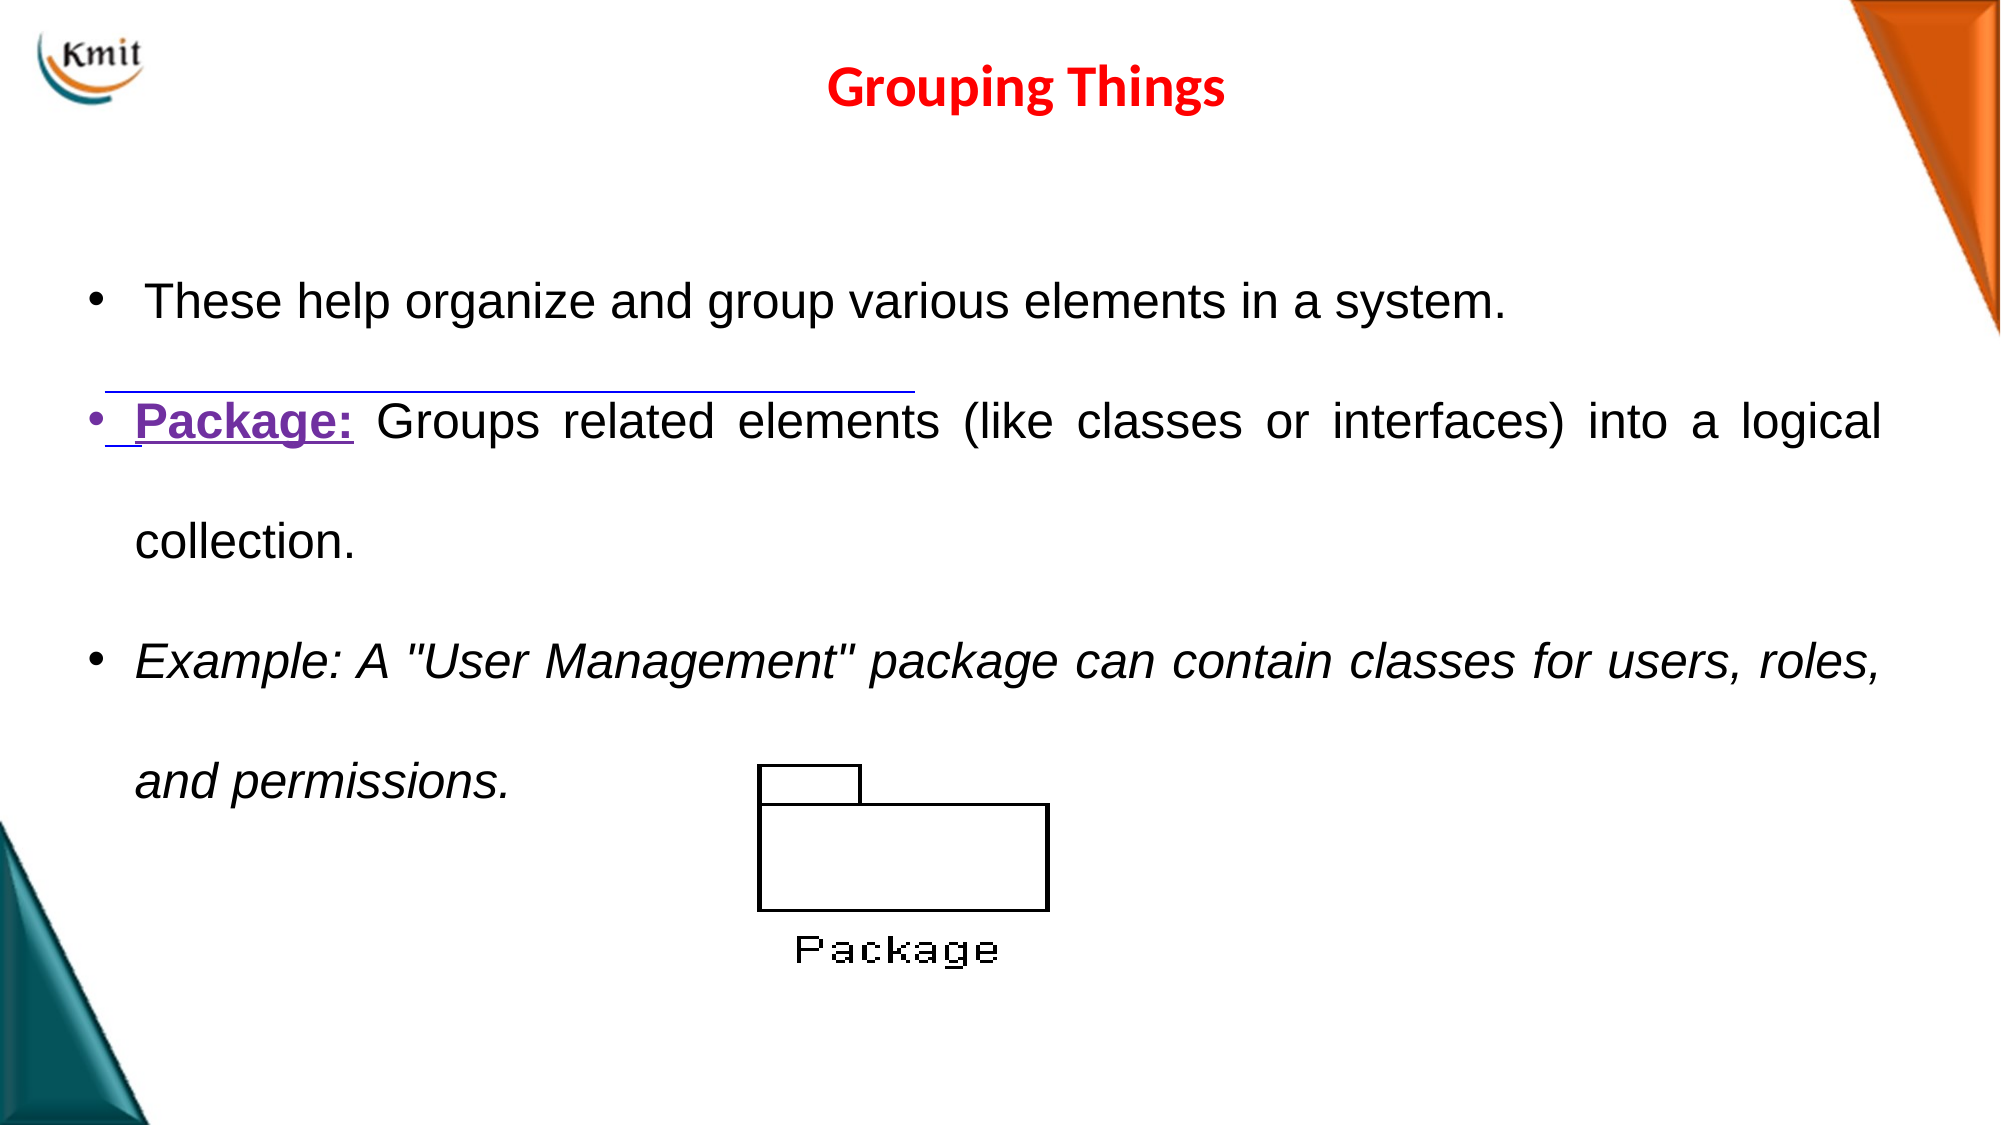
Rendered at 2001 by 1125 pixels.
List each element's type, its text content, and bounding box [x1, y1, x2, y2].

list [88, 251, 1927, 1028]
picture [0, 0, 2001, 1125]
text_box These help organize and group various elements in a system. Package: Groups related elements (like classes or interfaces) into a logical collection. Example: A "User Management" package can contain classes for users, roles, and permissions. [72, 200, 1898, 816]
title Grouping Things [127, 40, 1927, 126]
